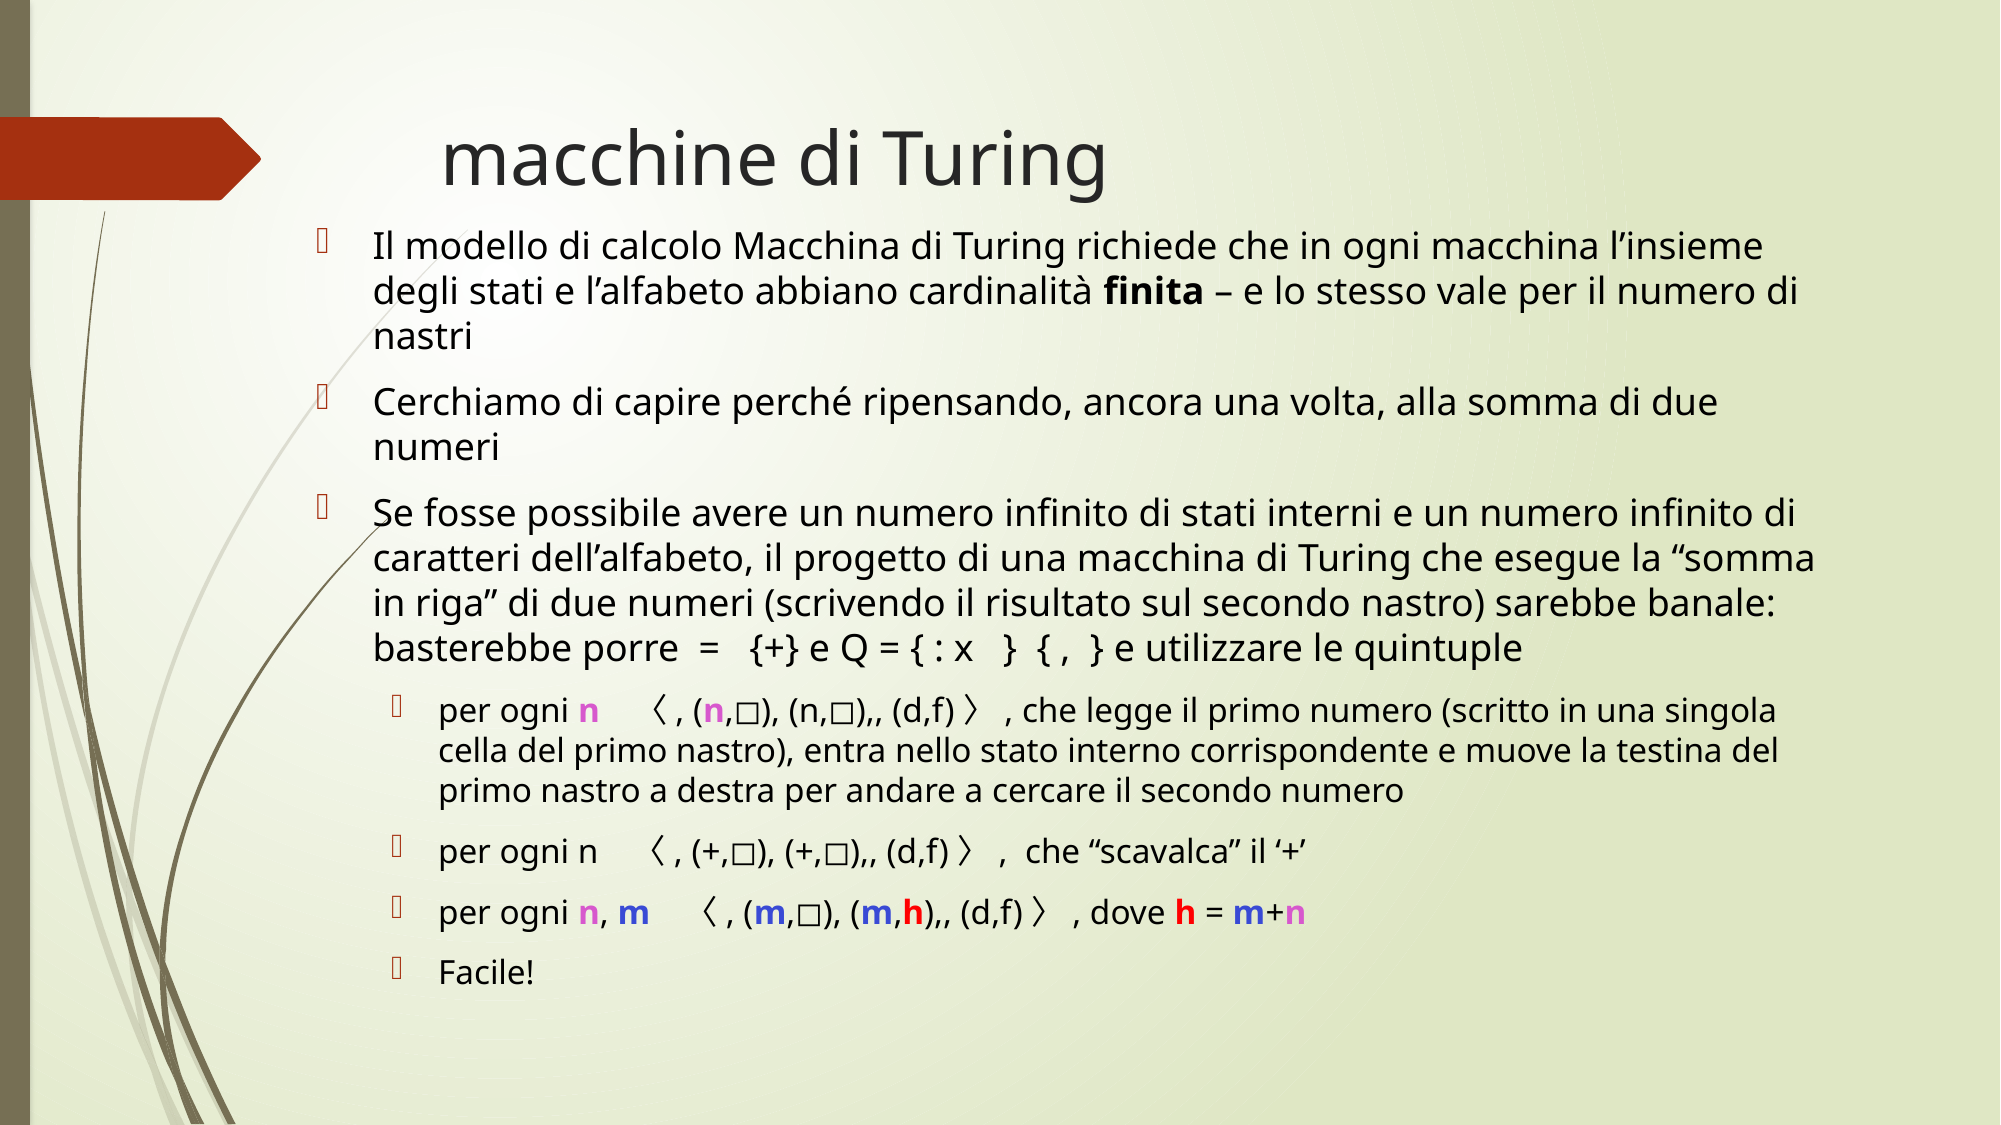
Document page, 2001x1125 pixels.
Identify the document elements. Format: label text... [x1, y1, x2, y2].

title macchine di Turing [425, 102, 1888, 215]
